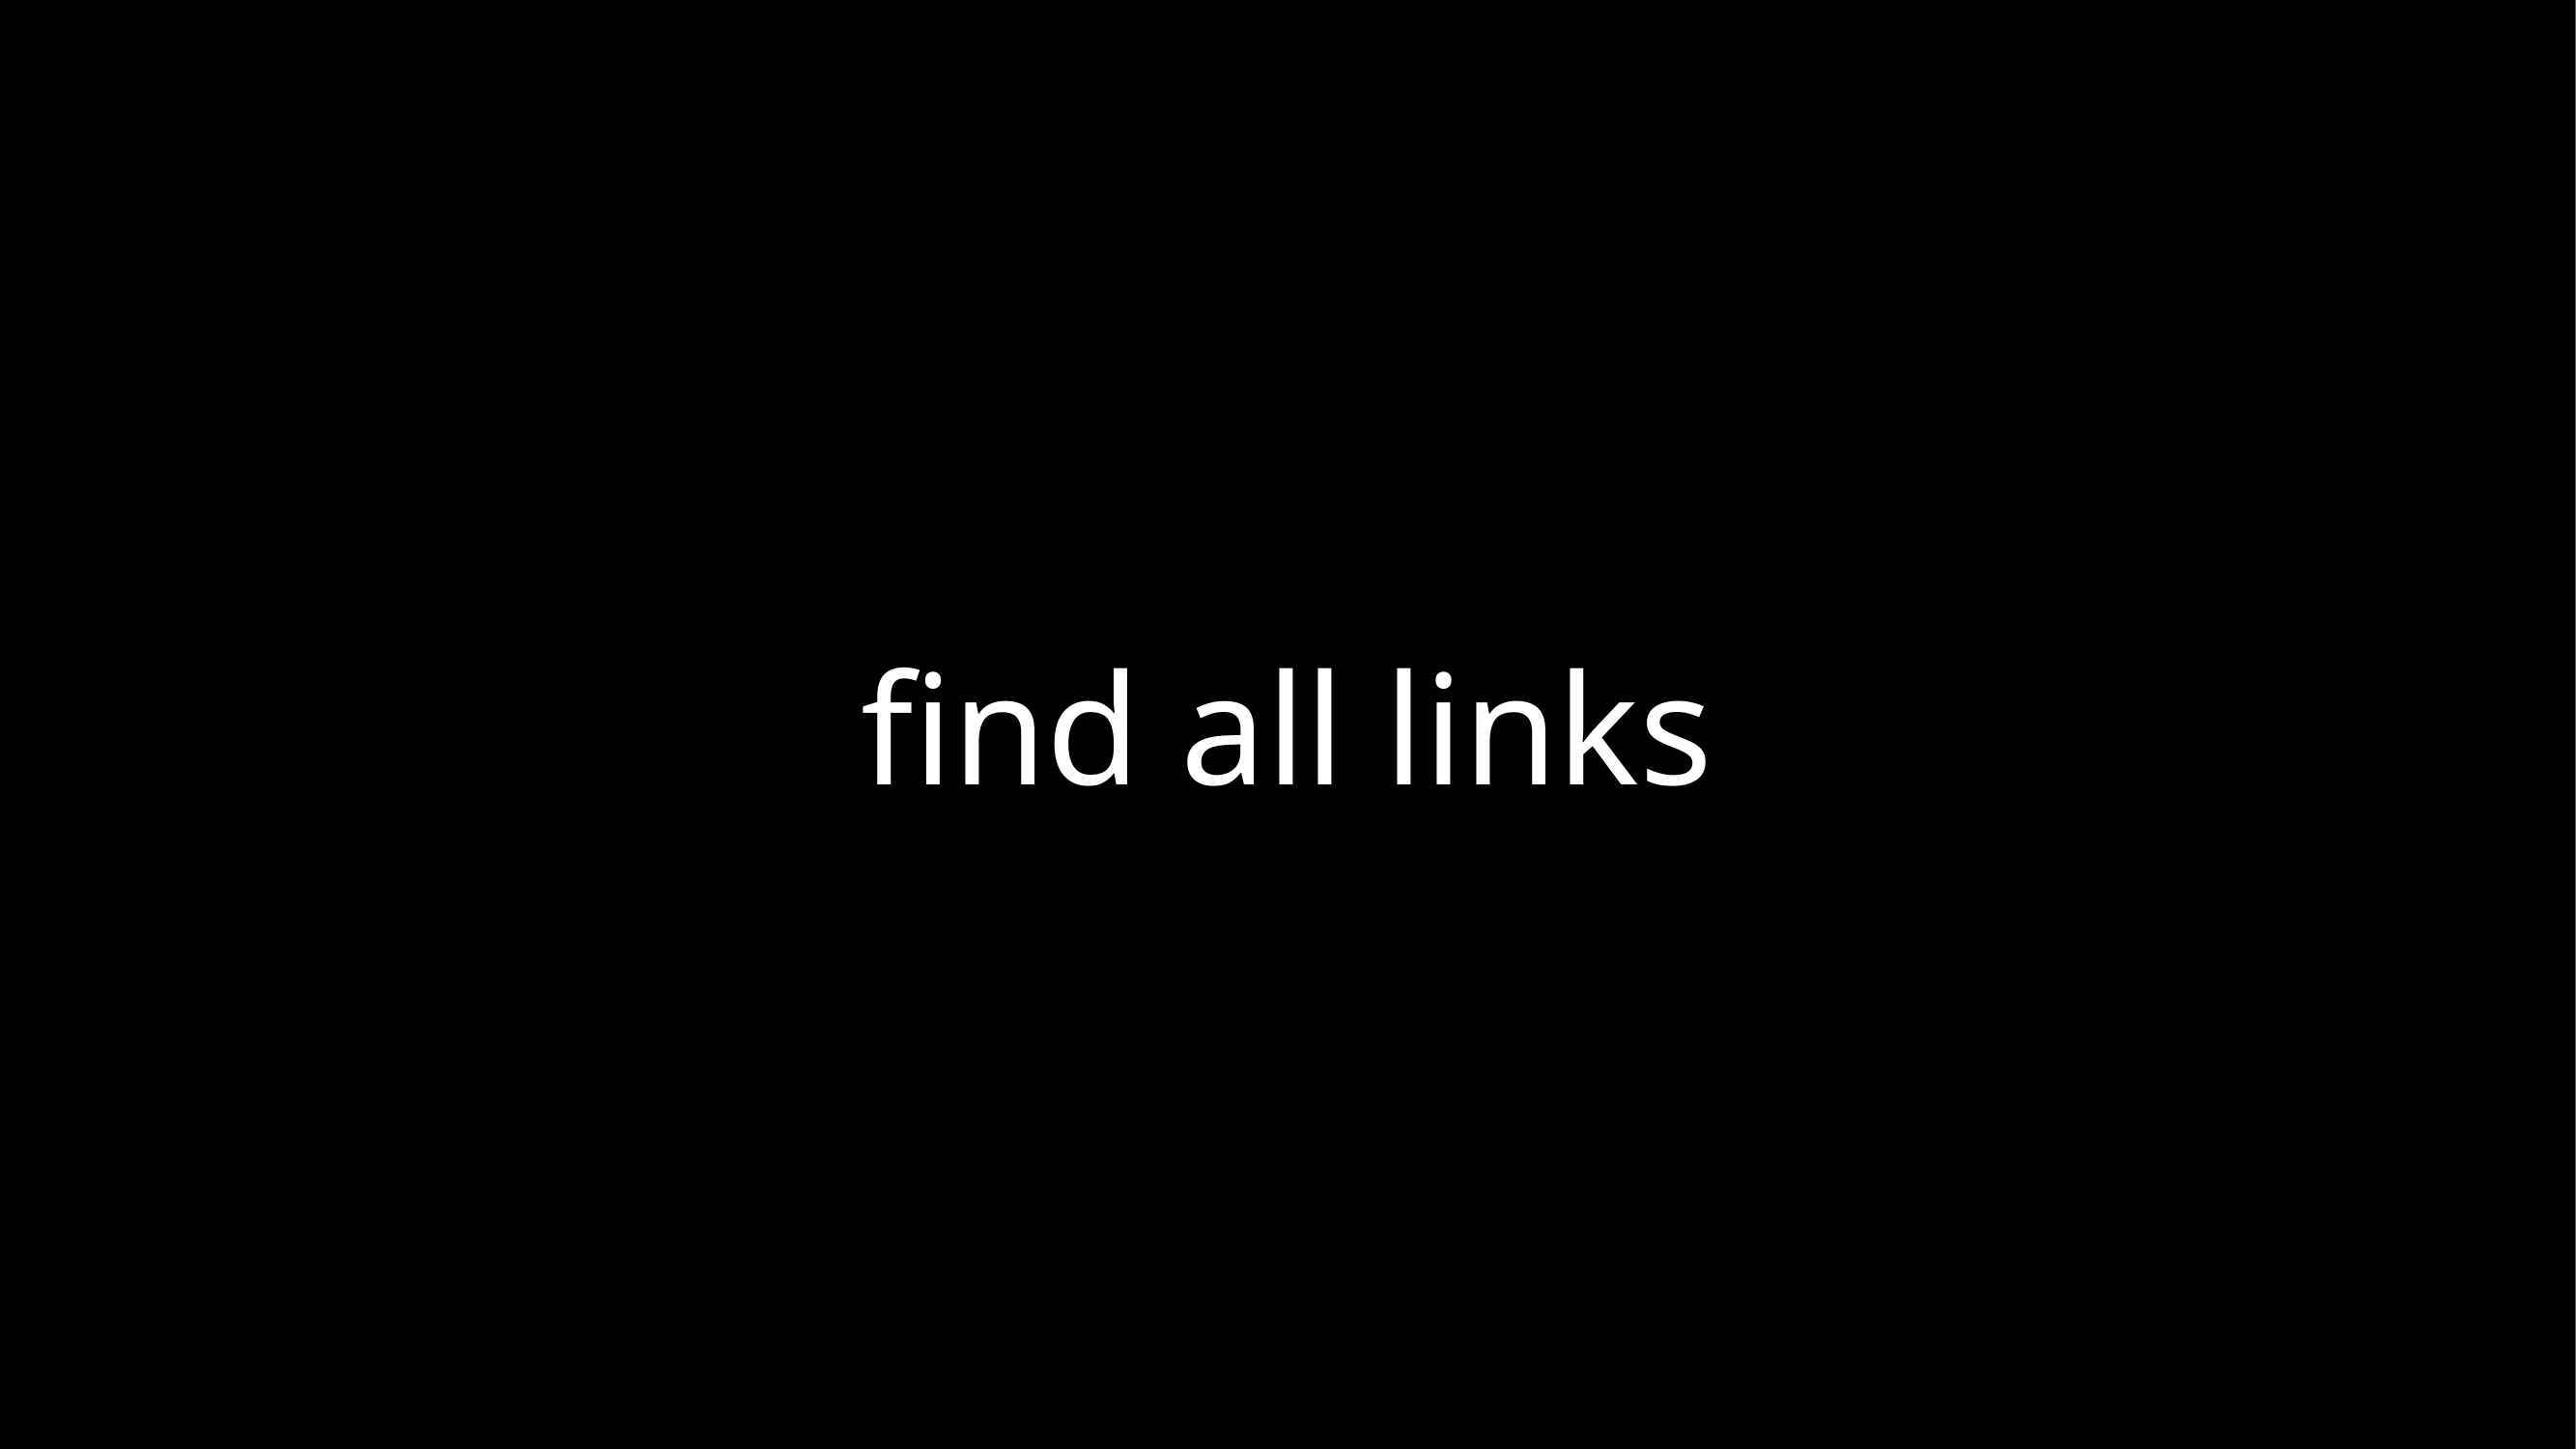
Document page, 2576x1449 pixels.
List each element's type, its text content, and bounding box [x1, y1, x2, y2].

title find all links [183, 440, 2392, 1008]
